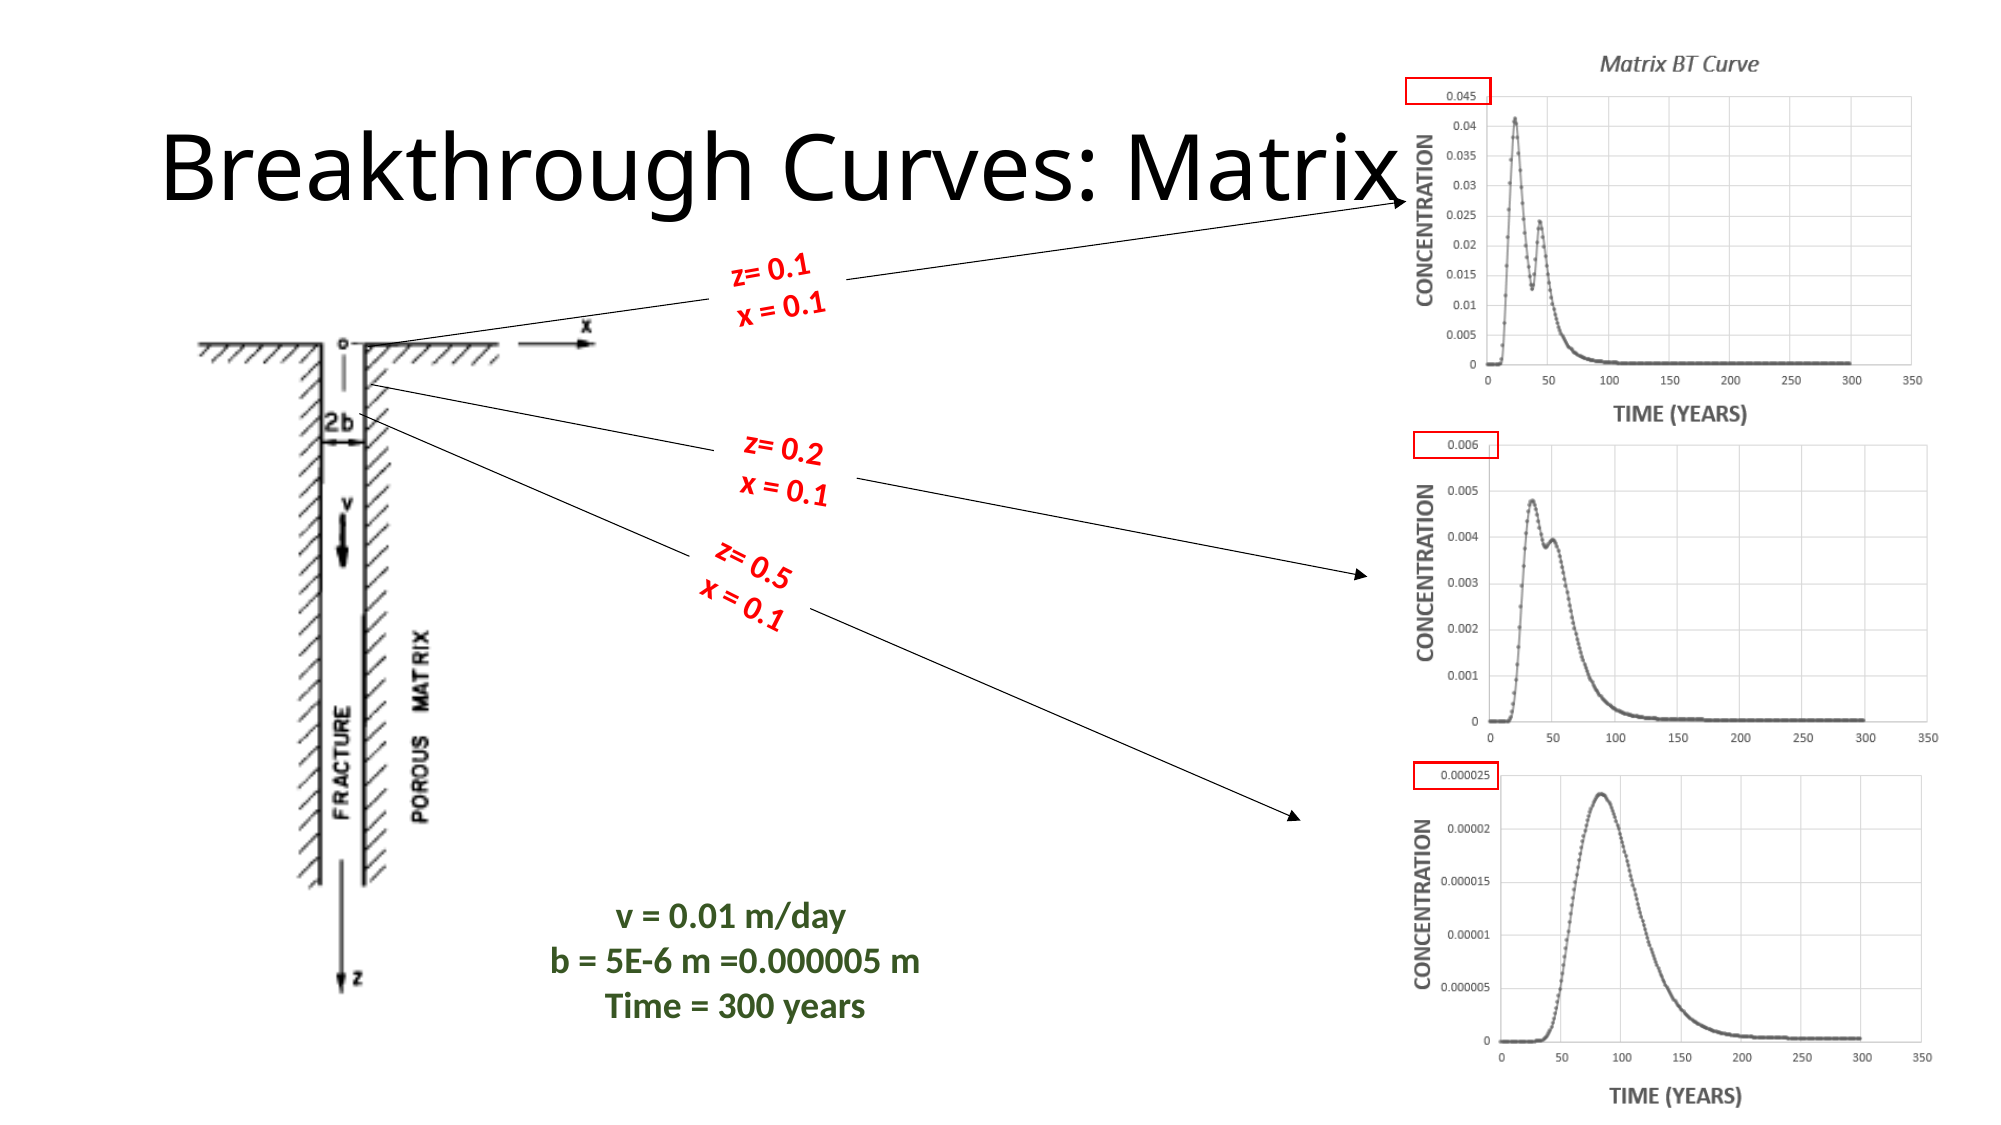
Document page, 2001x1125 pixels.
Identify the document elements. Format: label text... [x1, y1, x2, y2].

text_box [359, 413, 1301, 821]
text_box v = 0.01 m/day b = 5E-6 m =0.000005 m Time = 300 years [407, 883, 1064, 1034]
picture [106, 317, 611, 1018]
title Breakthrough Curves: Matrix [143, 62, 1413, 280]
picture [1406, 760, 1944, 1112]
text_box [1405, 77, 1413, 105]
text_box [370, 384, 1368, 577]
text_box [367, 201, 1407, 347]
picture [1407, 42, 1955, 759]
